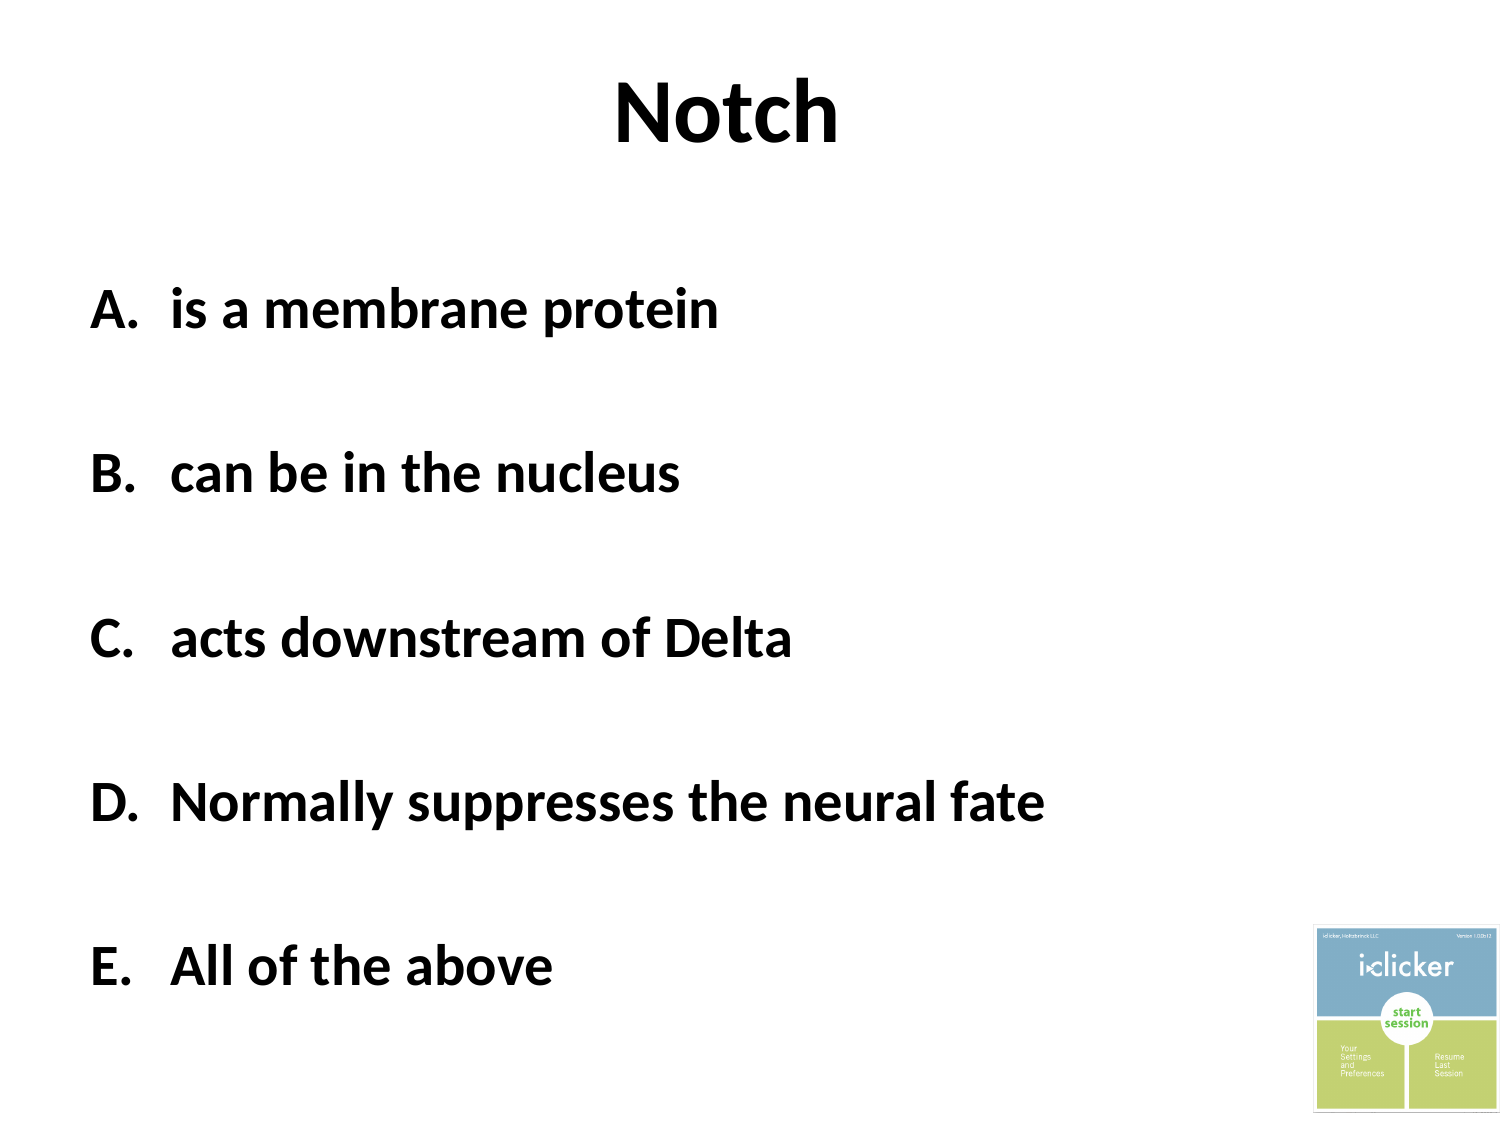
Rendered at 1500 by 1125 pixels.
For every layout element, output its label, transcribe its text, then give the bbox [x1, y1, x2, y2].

picture [1312, 924, 1500, 1113]
title Notch [62, 12, 1413, 200]
list is a membrane protein can be in the nucleus acts downstream of Delta Normally suppresses the neural fate All of the above [75, 262, 1425, 1005]
